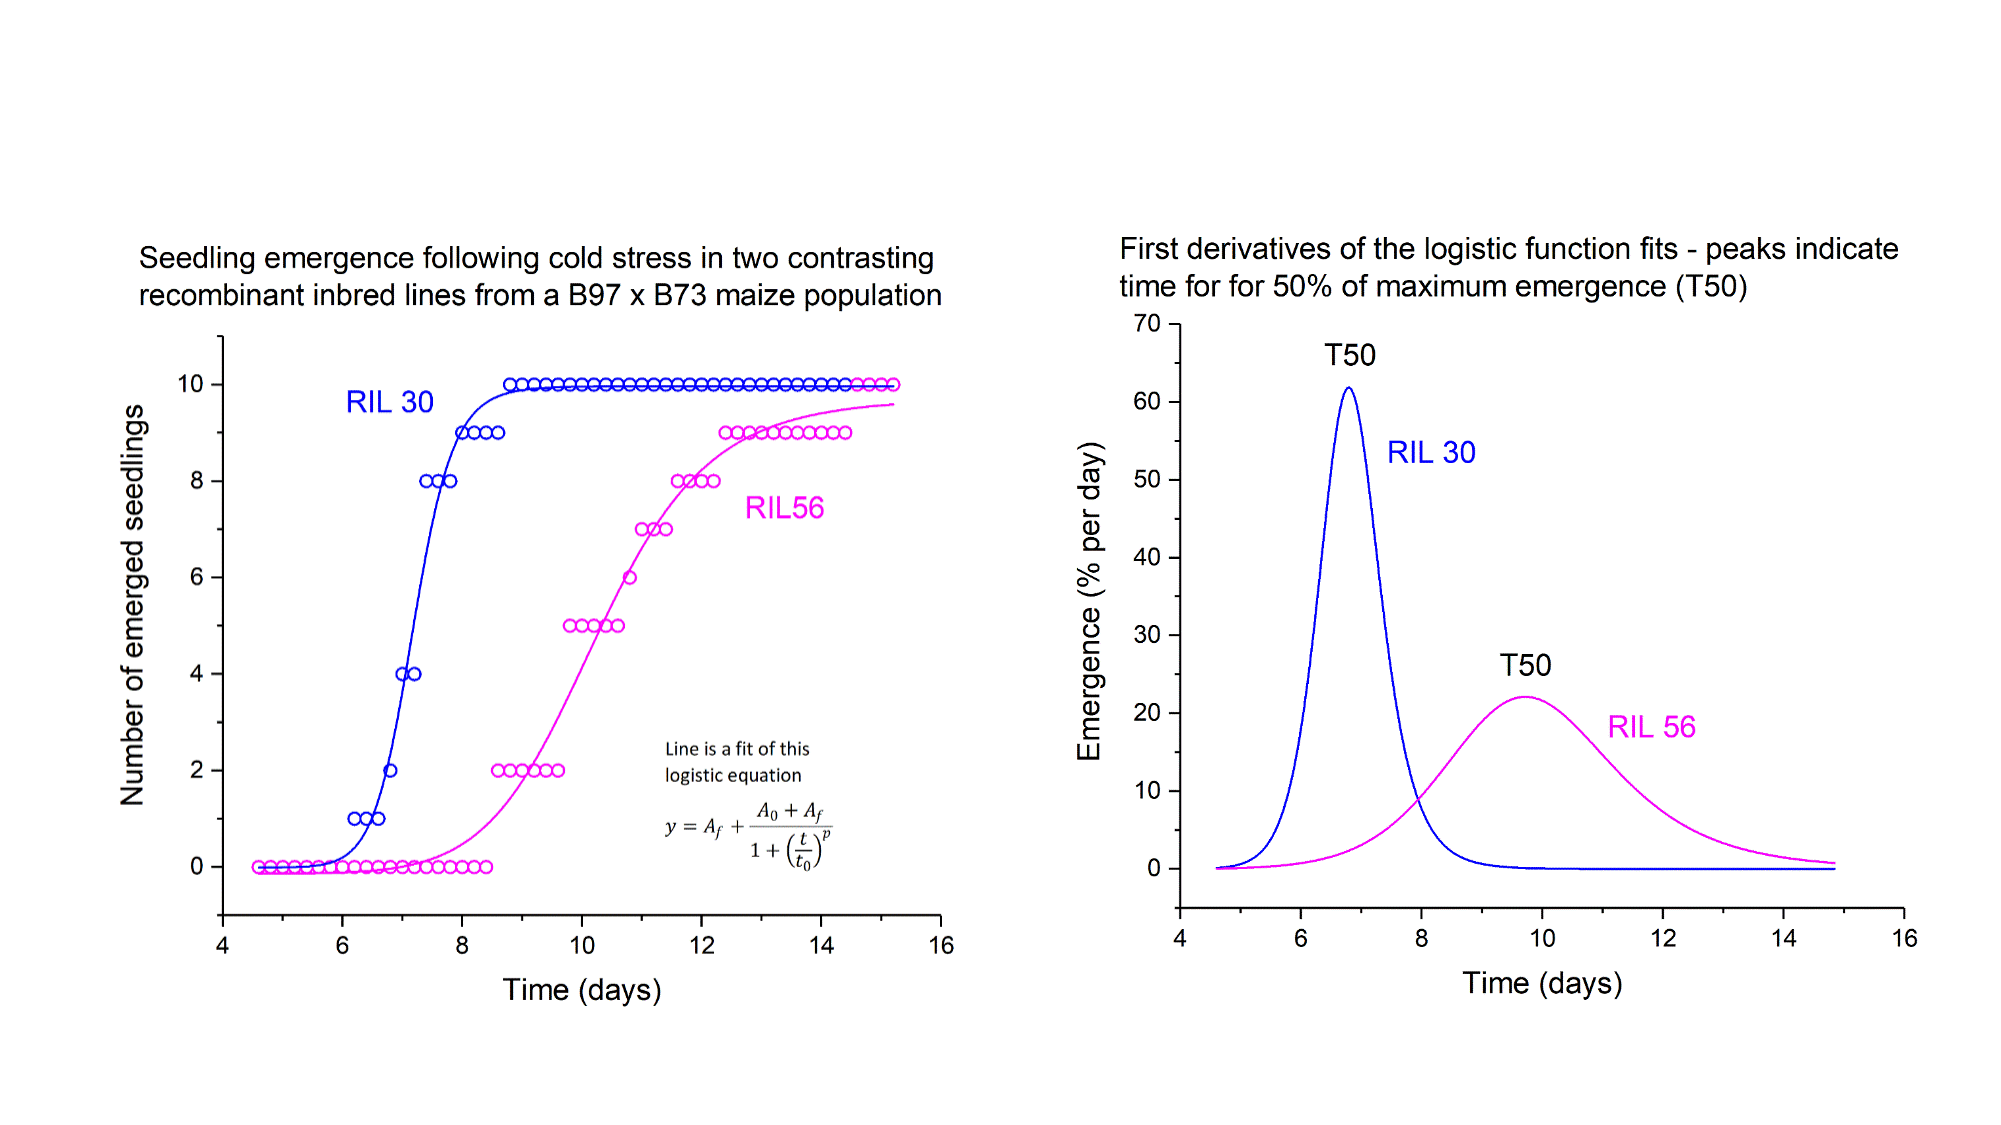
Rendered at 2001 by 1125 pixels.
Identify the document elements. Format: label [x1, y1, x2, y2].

picture [43, 192, 1980, 1042]
